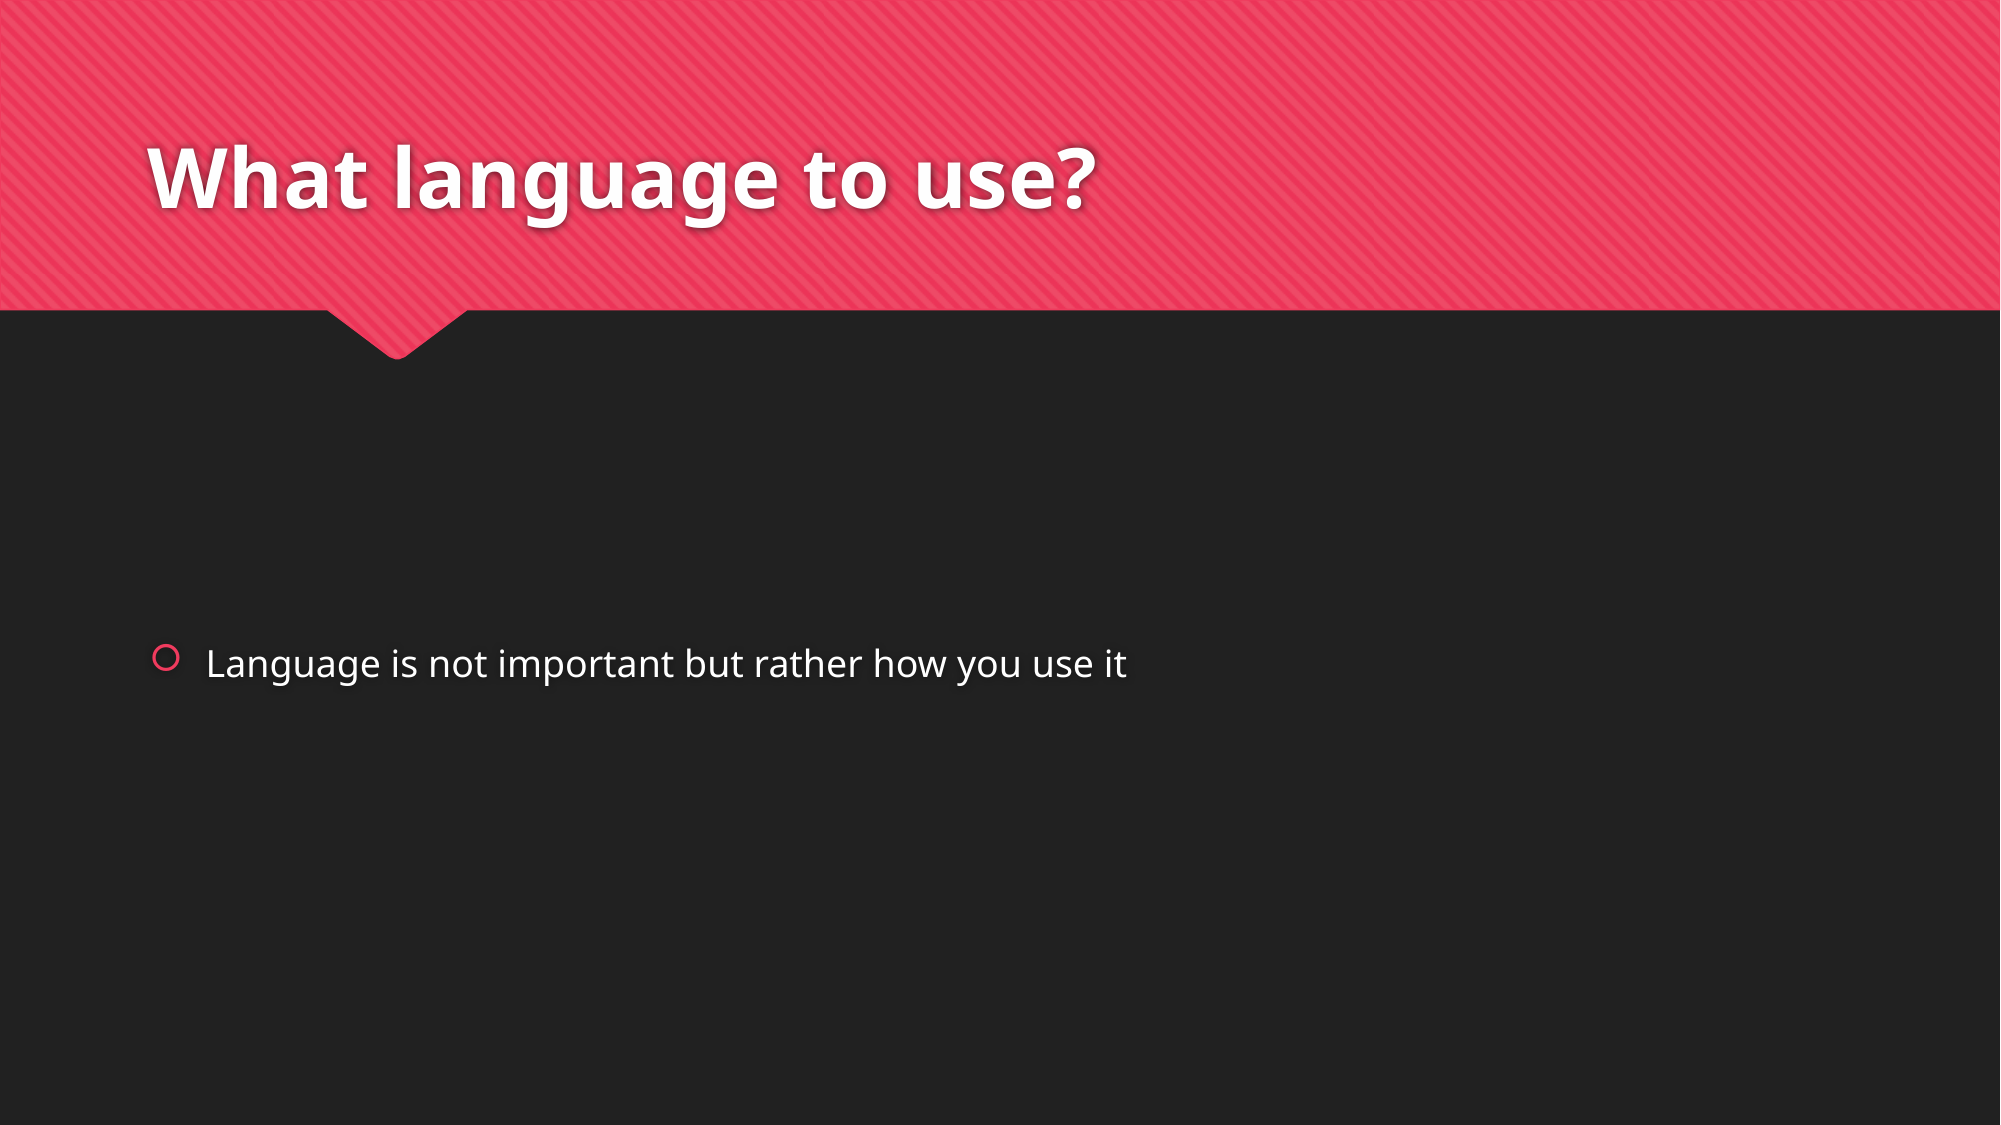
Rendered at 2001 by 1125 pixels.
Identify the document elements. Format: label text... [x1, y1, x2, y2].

title What language to use? [132, 73, 1868, 233]
list Language is not important but rather how you use it [134, 364, 1866, 962]
